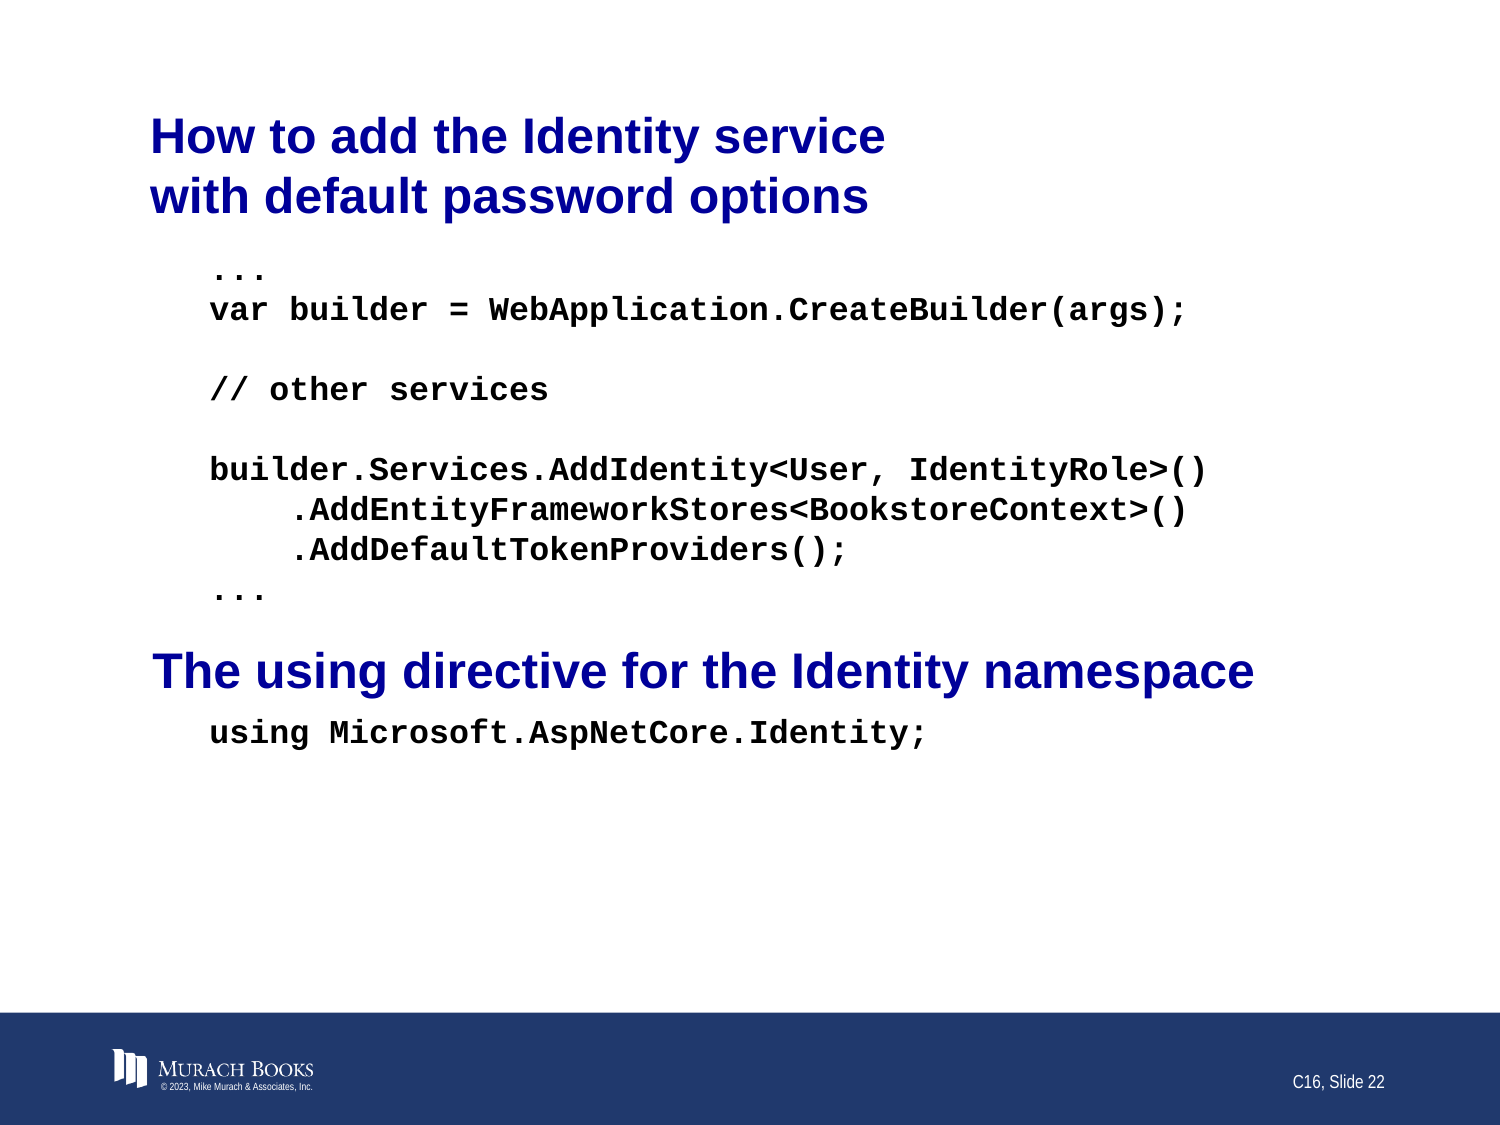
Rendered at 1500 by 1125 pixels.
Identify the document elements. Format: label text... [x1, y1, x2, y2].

title How to add the Identity service with default password options [150, 102, 1350, 224]
slide_number C16, Slide 22 [1087, 1025, 1400, 1100]
list ... var builder = WebApplication.CreateBuilder(args); // other services builder.Services.AddIdentity<User, IdentityRole>() .AddEntityFrameworkStores<BookstoreContext>() .AddDefaultTokenProviders(); ... The using directive for the Identity namespace using Microsoft.AspNetCore.Identity; [137, 239, 1350, 978]
footer © 2023, Mike Murach & Associates, Inc. [12, 1025, 463, 1100]
